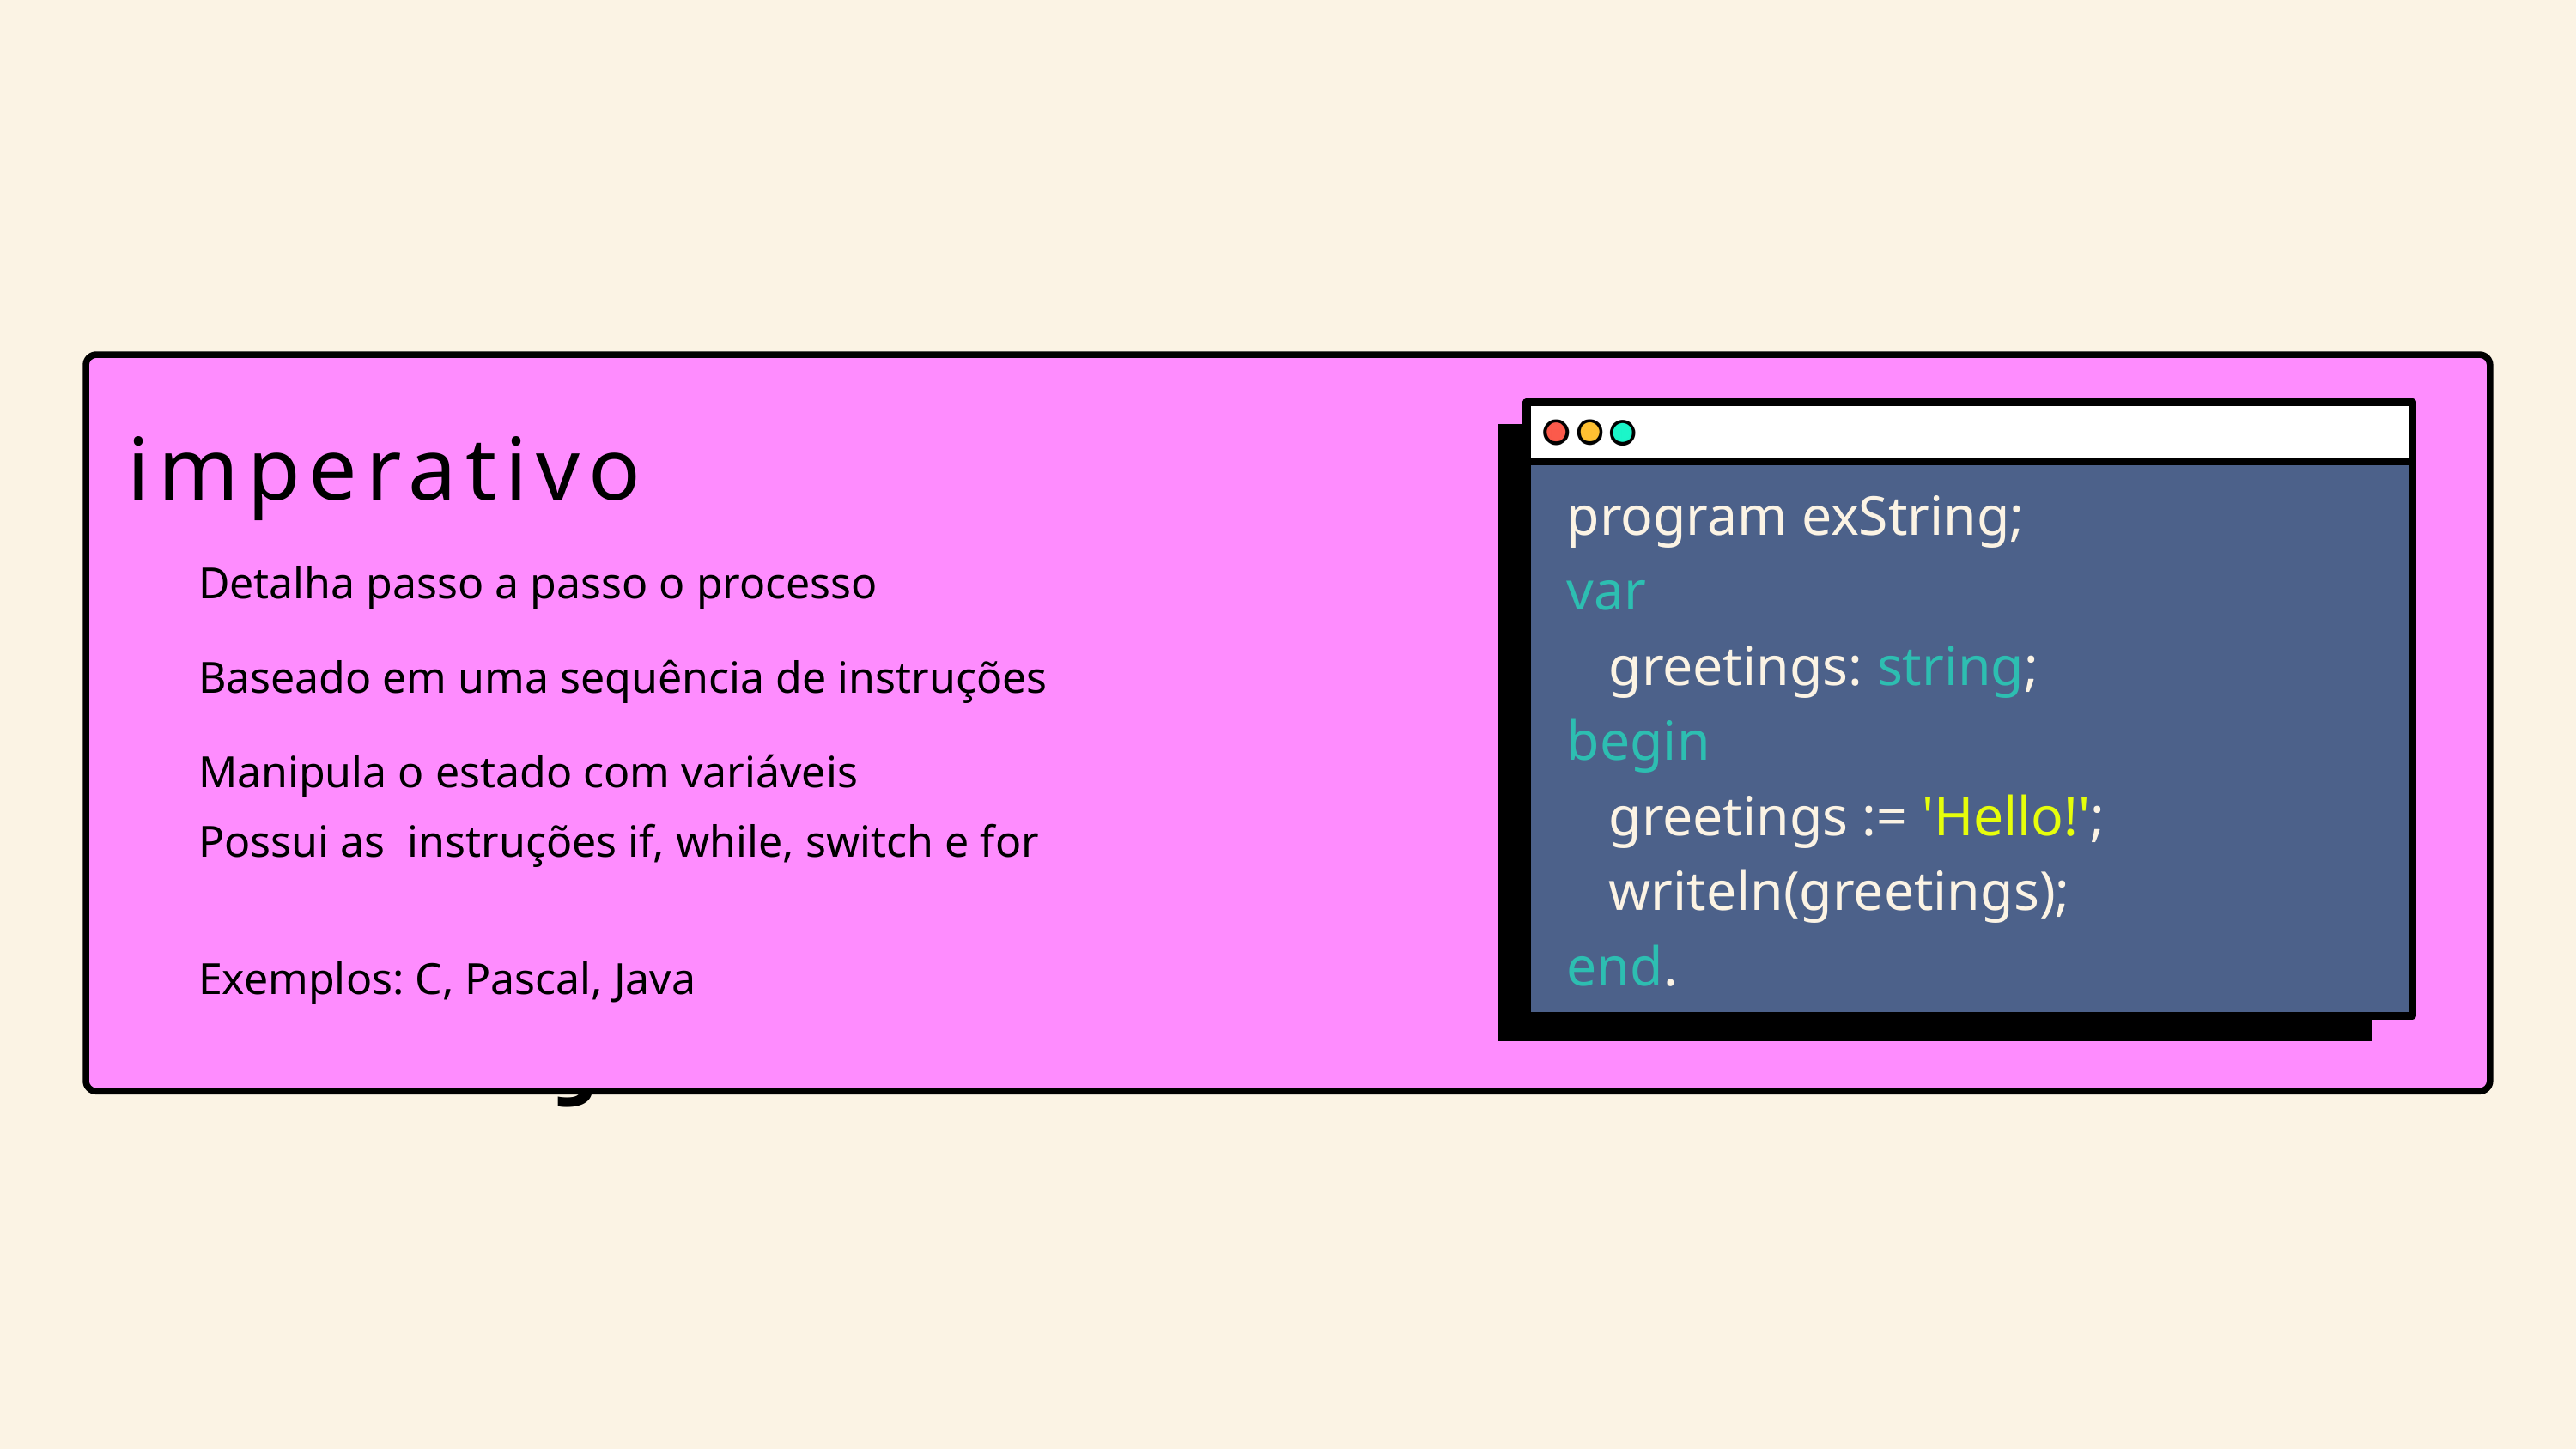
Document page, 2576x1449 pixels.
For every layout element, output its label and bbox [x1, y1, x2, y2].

text_box [1526, 402, 2413, 462]
text_box [127, 406, 1186, 998]
text_box [1526, 468, 2413, 1016]
text_box [82, 351, 2494, 1095]
text_box [1497, 423, 2372, 1042]
picture [1541, 415, 1637, 448]
